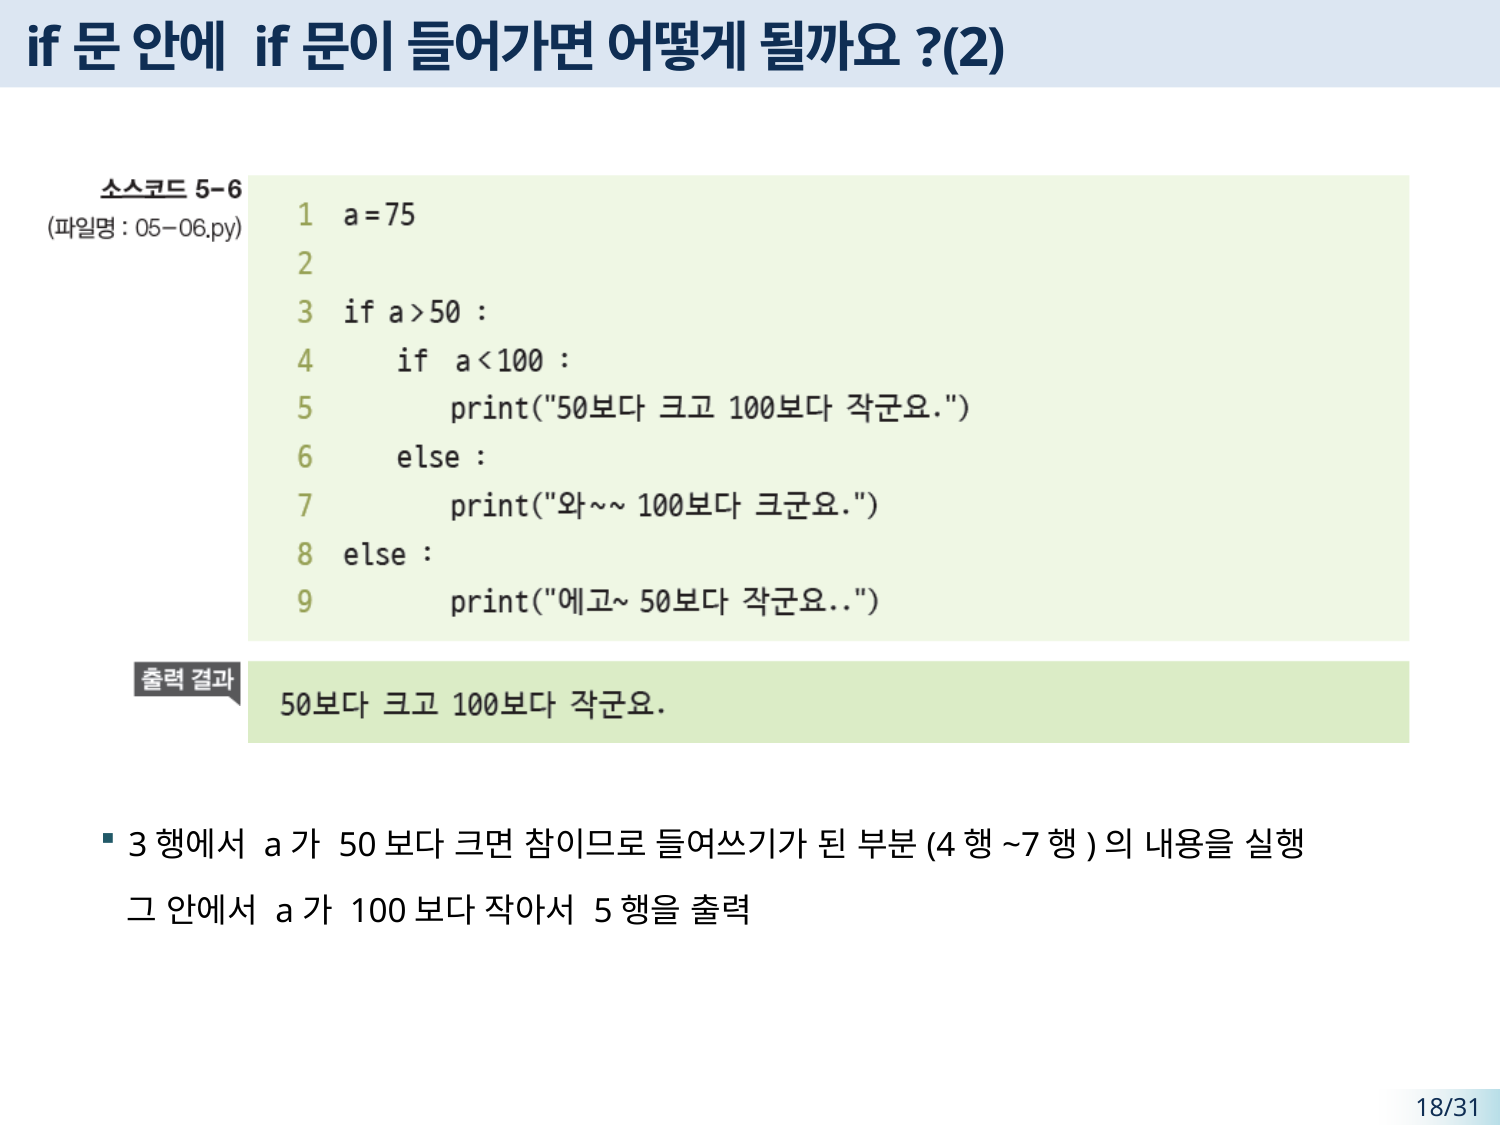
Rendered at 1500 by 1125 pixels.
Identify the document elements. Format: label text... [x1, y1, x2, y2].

picture [247, 174, 1412, 744]
title if문 안에 if문이 들어가면 어떻게 될까요?(2) [10, 5, 1288, 84]
picture [132, 661, 242, 706]
list 3행에서 a가 50보다 크면 참이므로 들여쓰기가 된 부분(4행~7행)의 내용을 실행 그 안에서 a가 100보다 작아서 5행을 출력 [10, 126, 1481, 1057]
picture [47, 174, 246, 246]
